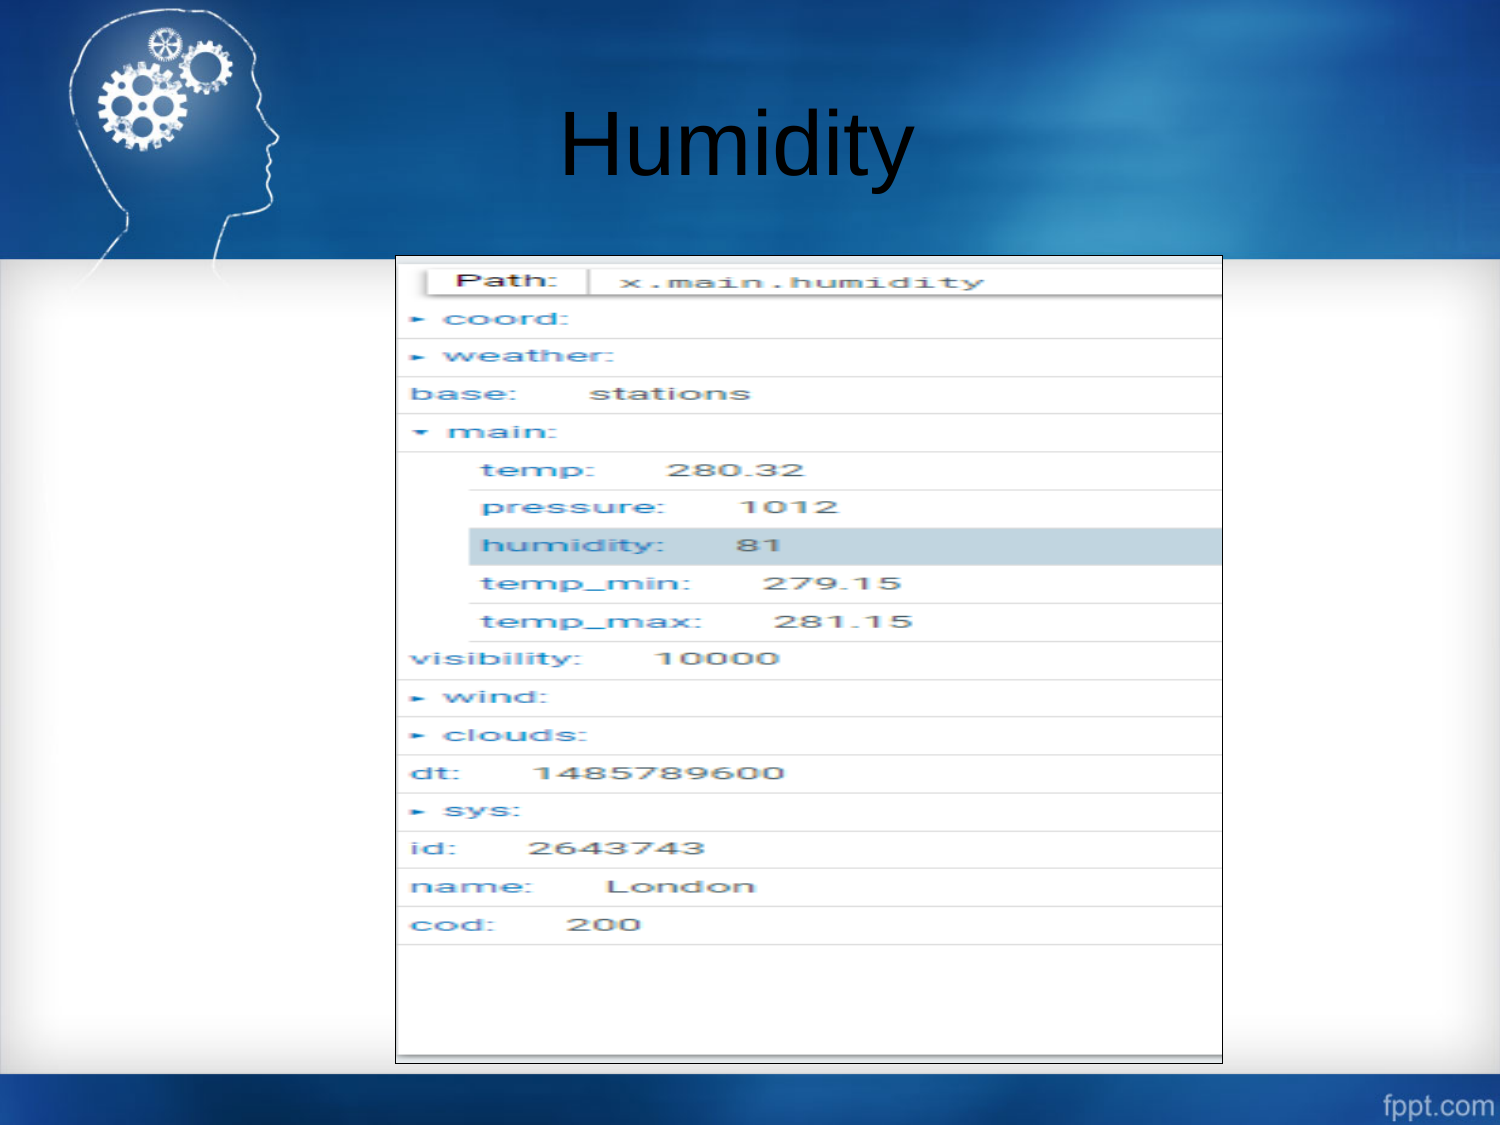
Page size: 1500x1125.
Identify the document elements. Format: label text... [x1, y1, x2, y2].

picture [0, 0, 1500, 1125]
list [395, 255, 1223, 1064]
title Humidity [75, 45, 1425, 233]
